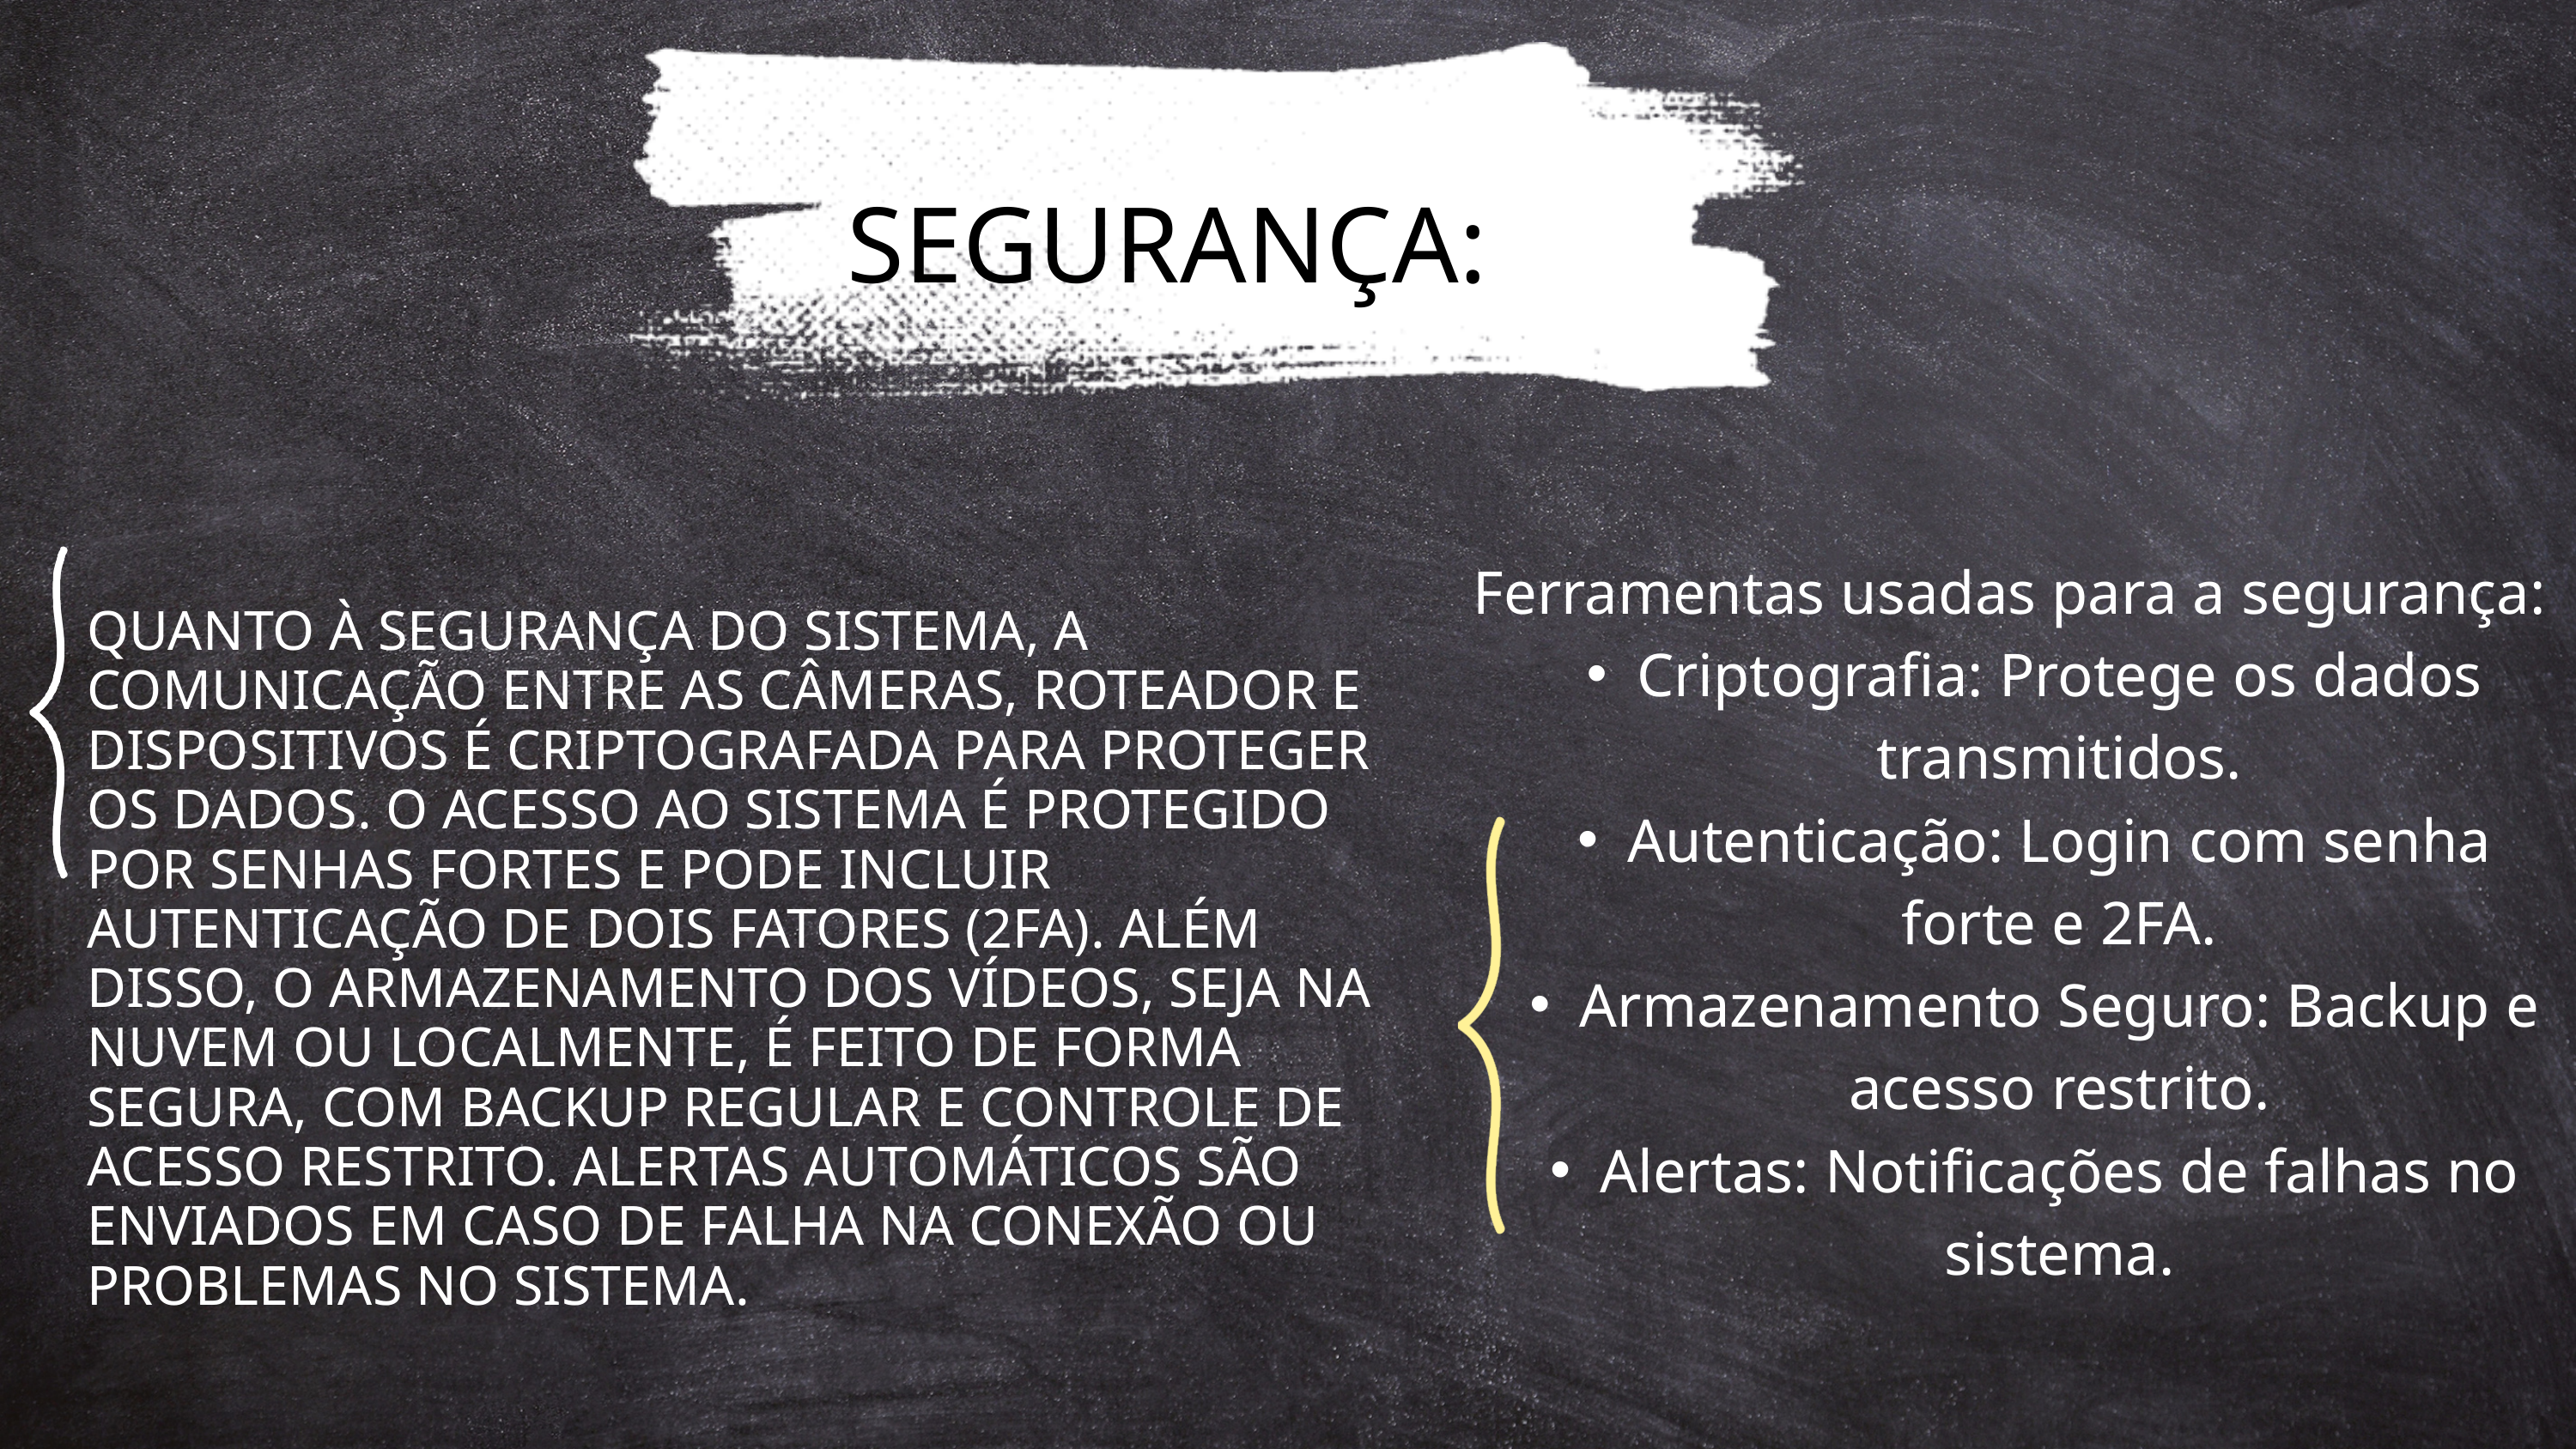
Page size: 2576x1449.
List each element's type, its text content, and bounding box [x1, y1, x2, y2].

text_box [29, 543, 69, 881]
text_box [0, 0, 2576, 1449]
text_box [618, 42, 1820, 405]
text_box Ferramentas usadas para a segurança: Criptografia: Protege os dados transmitidos. Autenticação: Login com senha forte e 2FA. Armazenamento Seguro: Backup e acesso restrito. Alertas: Notificações de falhas no sistema. [1457, 543, 2561, 1370]
text_box QUANTO À SEGURANÇA DO SISTEMA, A COMUNICAÇÃO ENTRE AS CÂMERAS, ROTEADOR E DISPOSITIVOS É CRIPTOGRAFADA PARA PROTEGER OS DADOS. O ACESSO AO SISTEMA É PROTEGIDO POR SENHAS FORTES E PODE INCLUIR AUTENTICAÇÃO DE DOIS FATORES (2FA). ALÉM DISSO, O ARMAZENAMENTO DOS VÍDEOS, SEJA NA NUVEM OU LOCALMENTE, É FEITO DE FORMA SEGURA, COM BACKUP REGULAR E CONTROLE DE ACESSO RESTRITO. ALERTAS AUTOMÁTICOS SÃO ENVIADOS EM CASO DE FALHA NA CONEXÃO OU PROBLEMAS NO SISTEMA. [87, 601, 1439, 1316]
text_box SEGURANÇA: [847, 203, 1860, 304]
